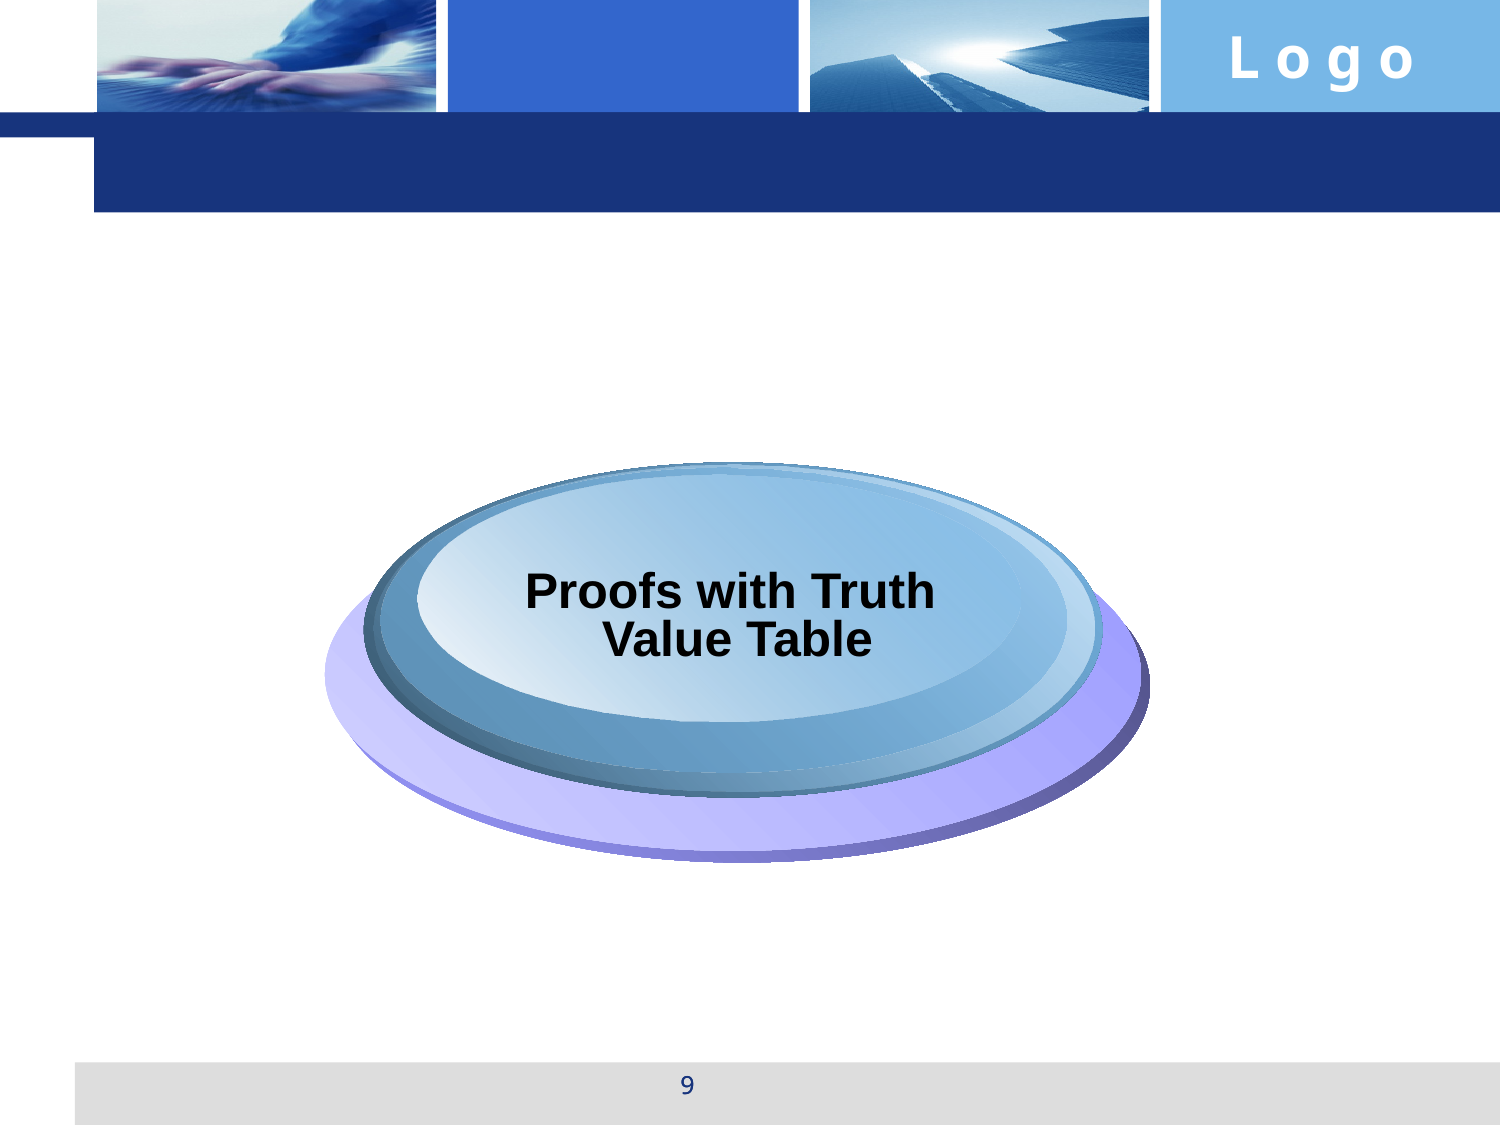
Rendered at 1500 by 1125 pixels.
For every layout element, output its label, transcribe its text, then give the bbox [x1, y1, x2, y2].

picture [810, 0, 1150, 112]
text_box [324, 462, 1150, 863]
picture [97, 0, 437, 112]
text_box 9 [512, 1062, 863, 1116]
